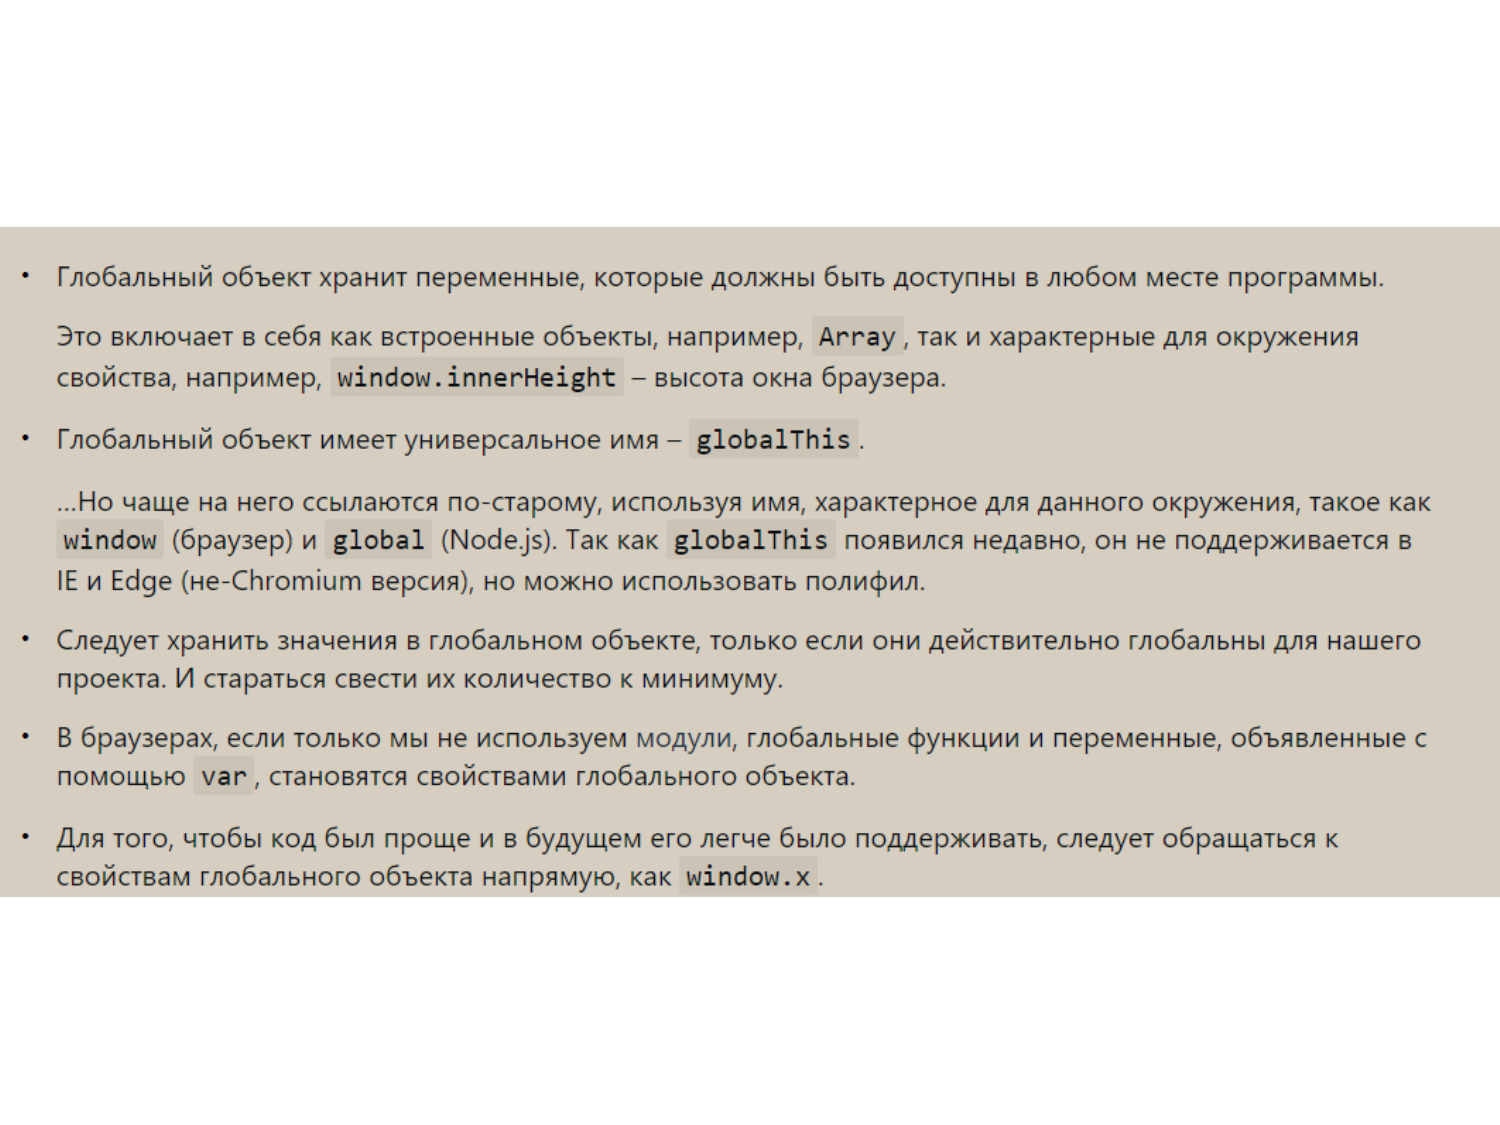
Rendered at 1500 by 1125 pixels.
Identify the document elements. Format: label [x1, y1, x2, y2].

picture [0, 227, 1500, 898]
